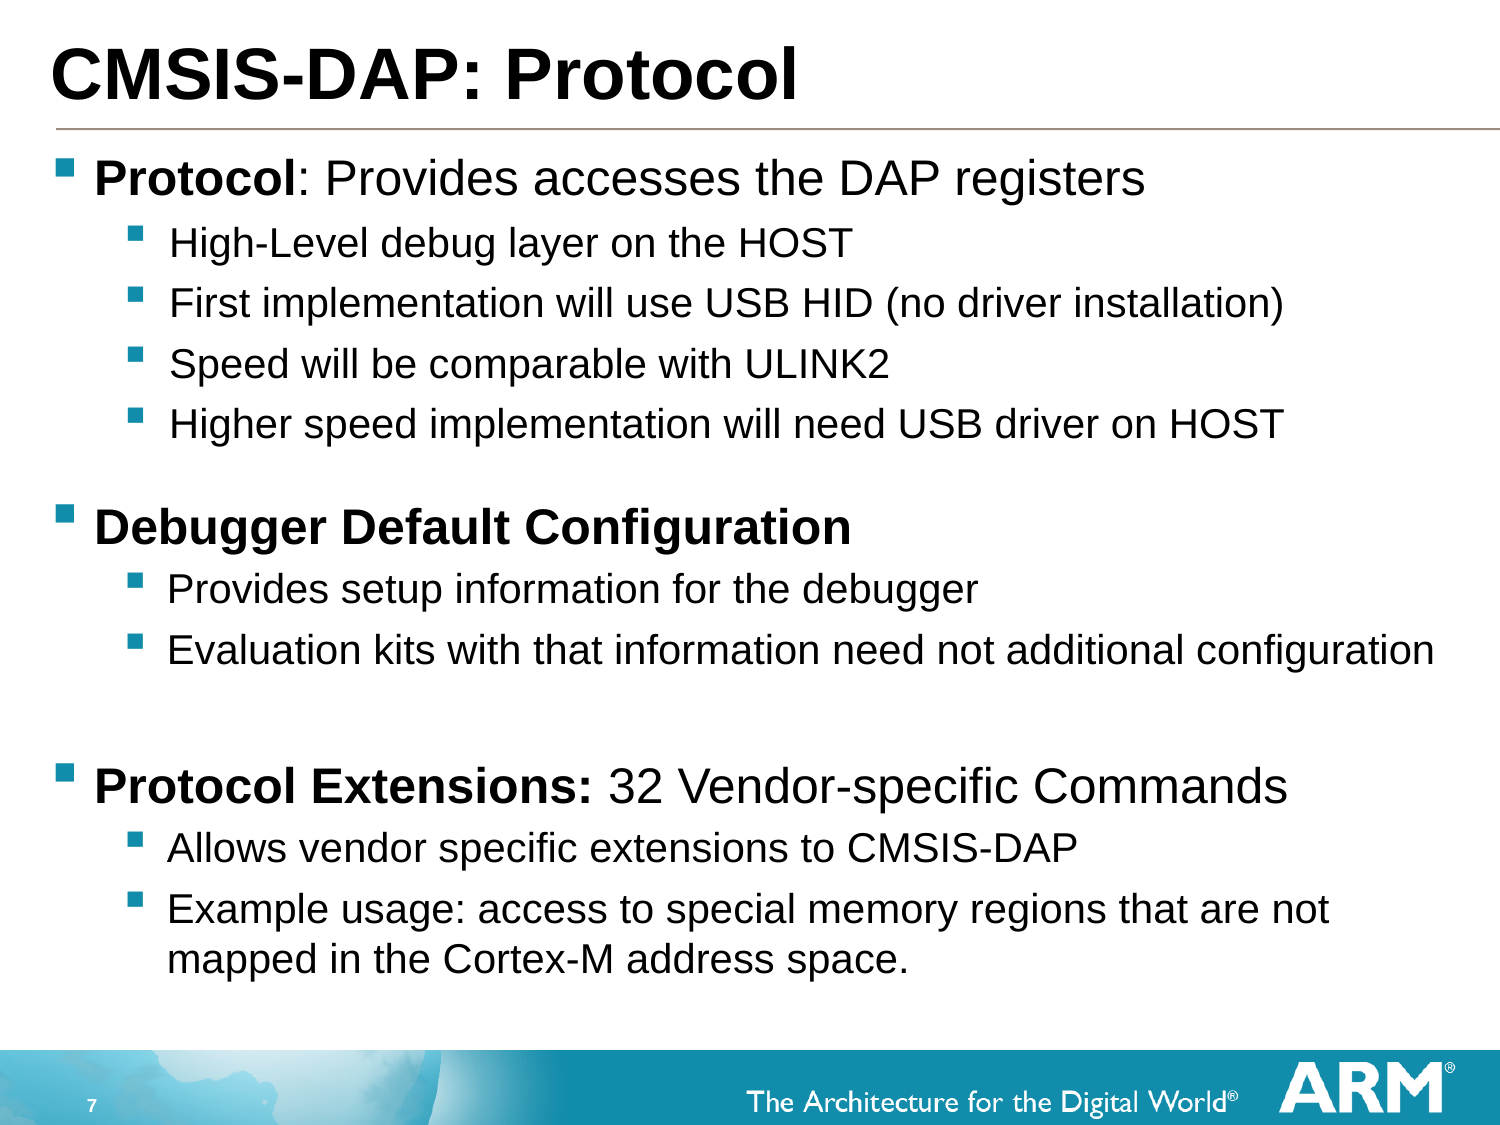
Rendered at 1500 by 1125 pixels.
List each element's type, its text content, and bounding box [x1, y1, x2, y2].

title CMSIS-DAP: Protocol [35, 1, 1476, 139]
list Protocol: Provides accesses the DAP registers High-Level debug layer on the HOST First implementation will use USB HID (no driver installation) Speed will be comparable with ULINK2 Higher speed implementation will need USB driver on HOST Debugger Default Configuration Provides setup information for the debugger Evaluation kits with that information need not additional configuration Protocol Extensions: 32 Vendor-specific Commands Allows vendor specific extensions to CMSIS-DAP Example usage: access to special memory regions that are not mapped in the Cortex-M address space. [35, 139, 1476, 1115]
picture [0, 780, 1500, 1125]
